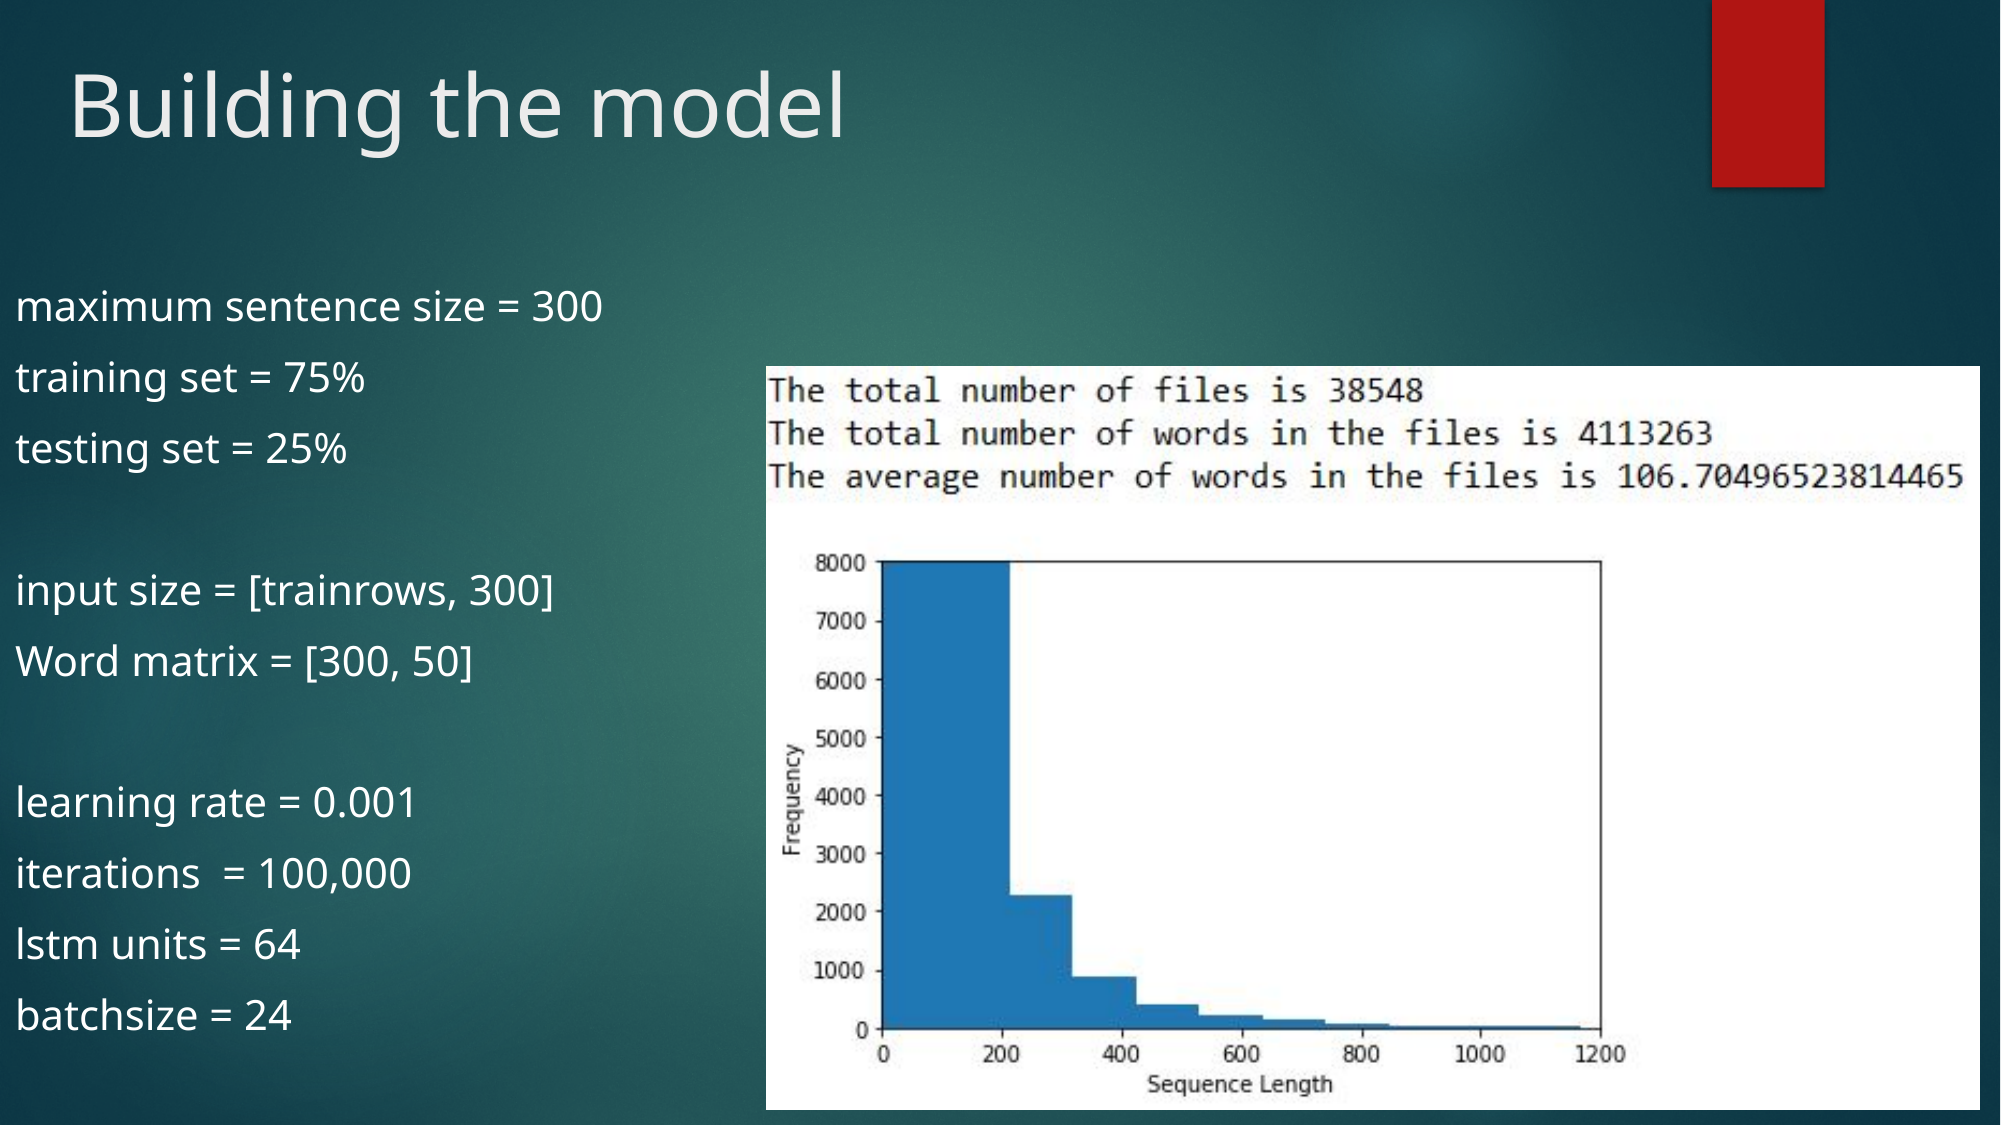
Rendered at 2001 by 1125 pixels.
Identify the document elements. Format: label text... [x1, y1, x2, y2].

list maximum sentence size = 300 training set = 75% testing set = 25% input size = [trainrows, 300] Word matrix = [300, 50] learning rate = 0.001 iterations = 100,000 lstm units = 64 batchsize = 24 [0, 264, 649, 1091]
picture [0, 0, 2001, 1125]
title Building the model [52, 35, 1596, 265]
